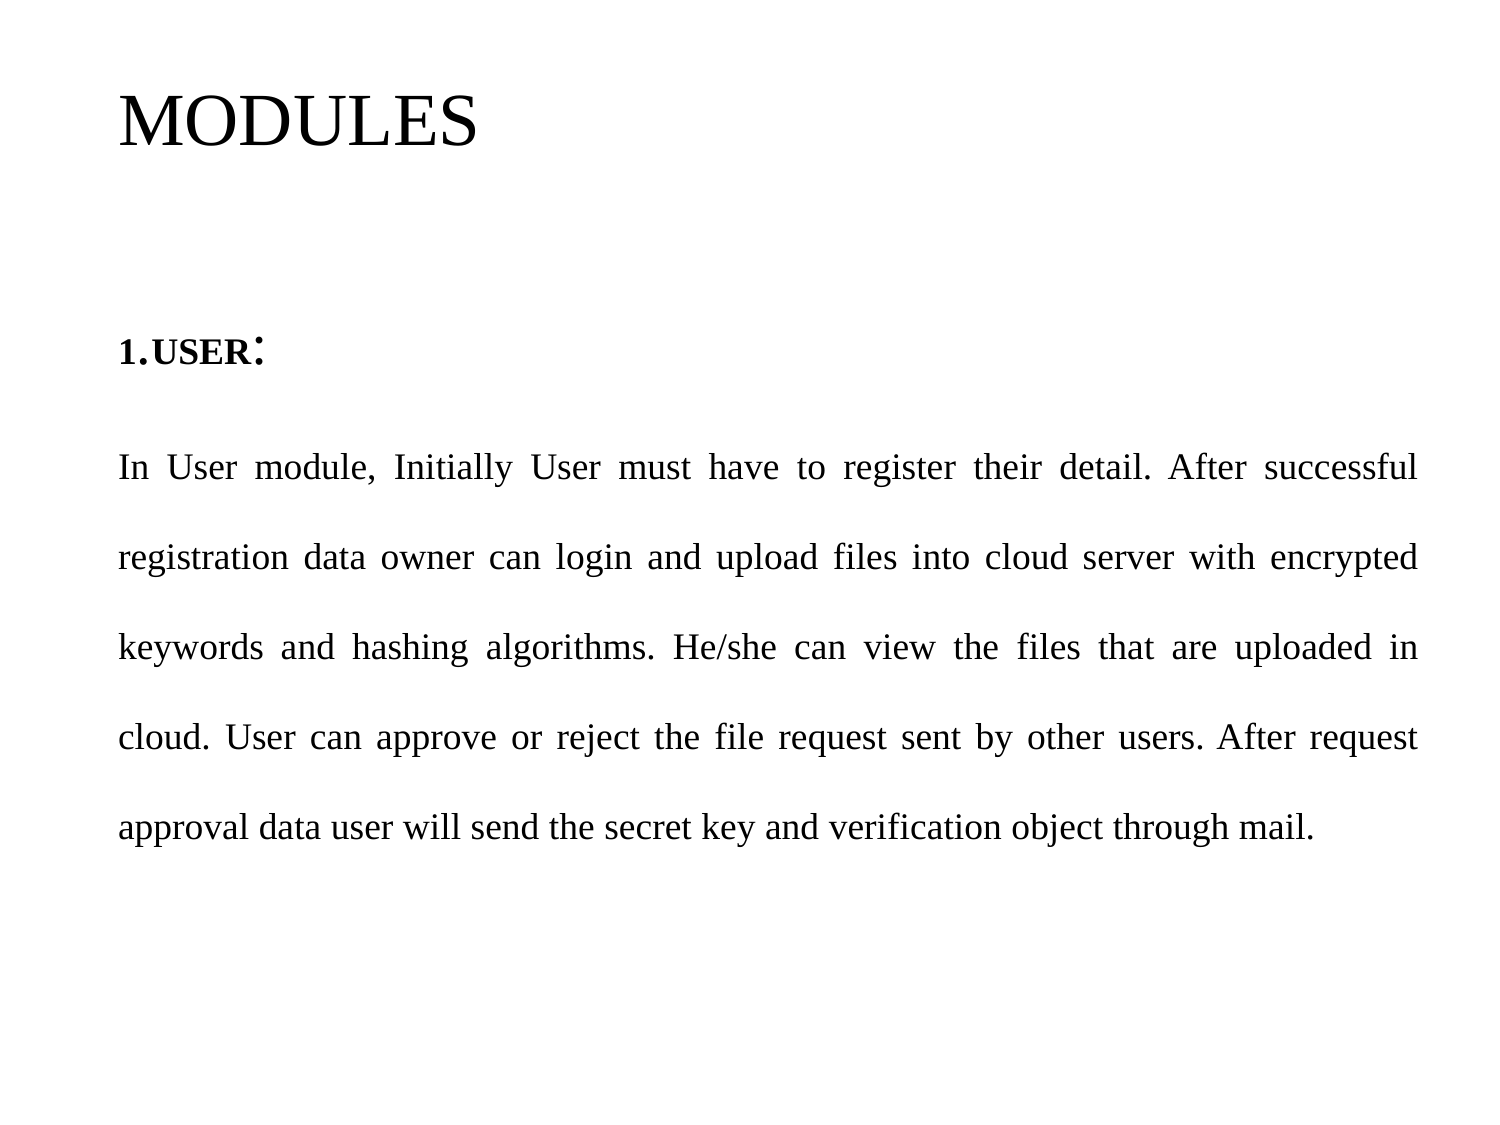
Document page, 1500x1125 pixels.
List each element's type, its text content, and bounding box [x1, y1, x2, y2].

list 1.USER: In User module, Initially User must have to register their detail. After successful registration data owner can login and upload files into cloud server with encrypted keywords and hashing algorithms. He/she can view the files that are uploaded in cloud. User can approve or reject the file request sent by other users. After request approval data user will send the secret key and verification object through mail. [103, 228, 1436, 965]
title MODULES [103, 59, 1397, 183]
